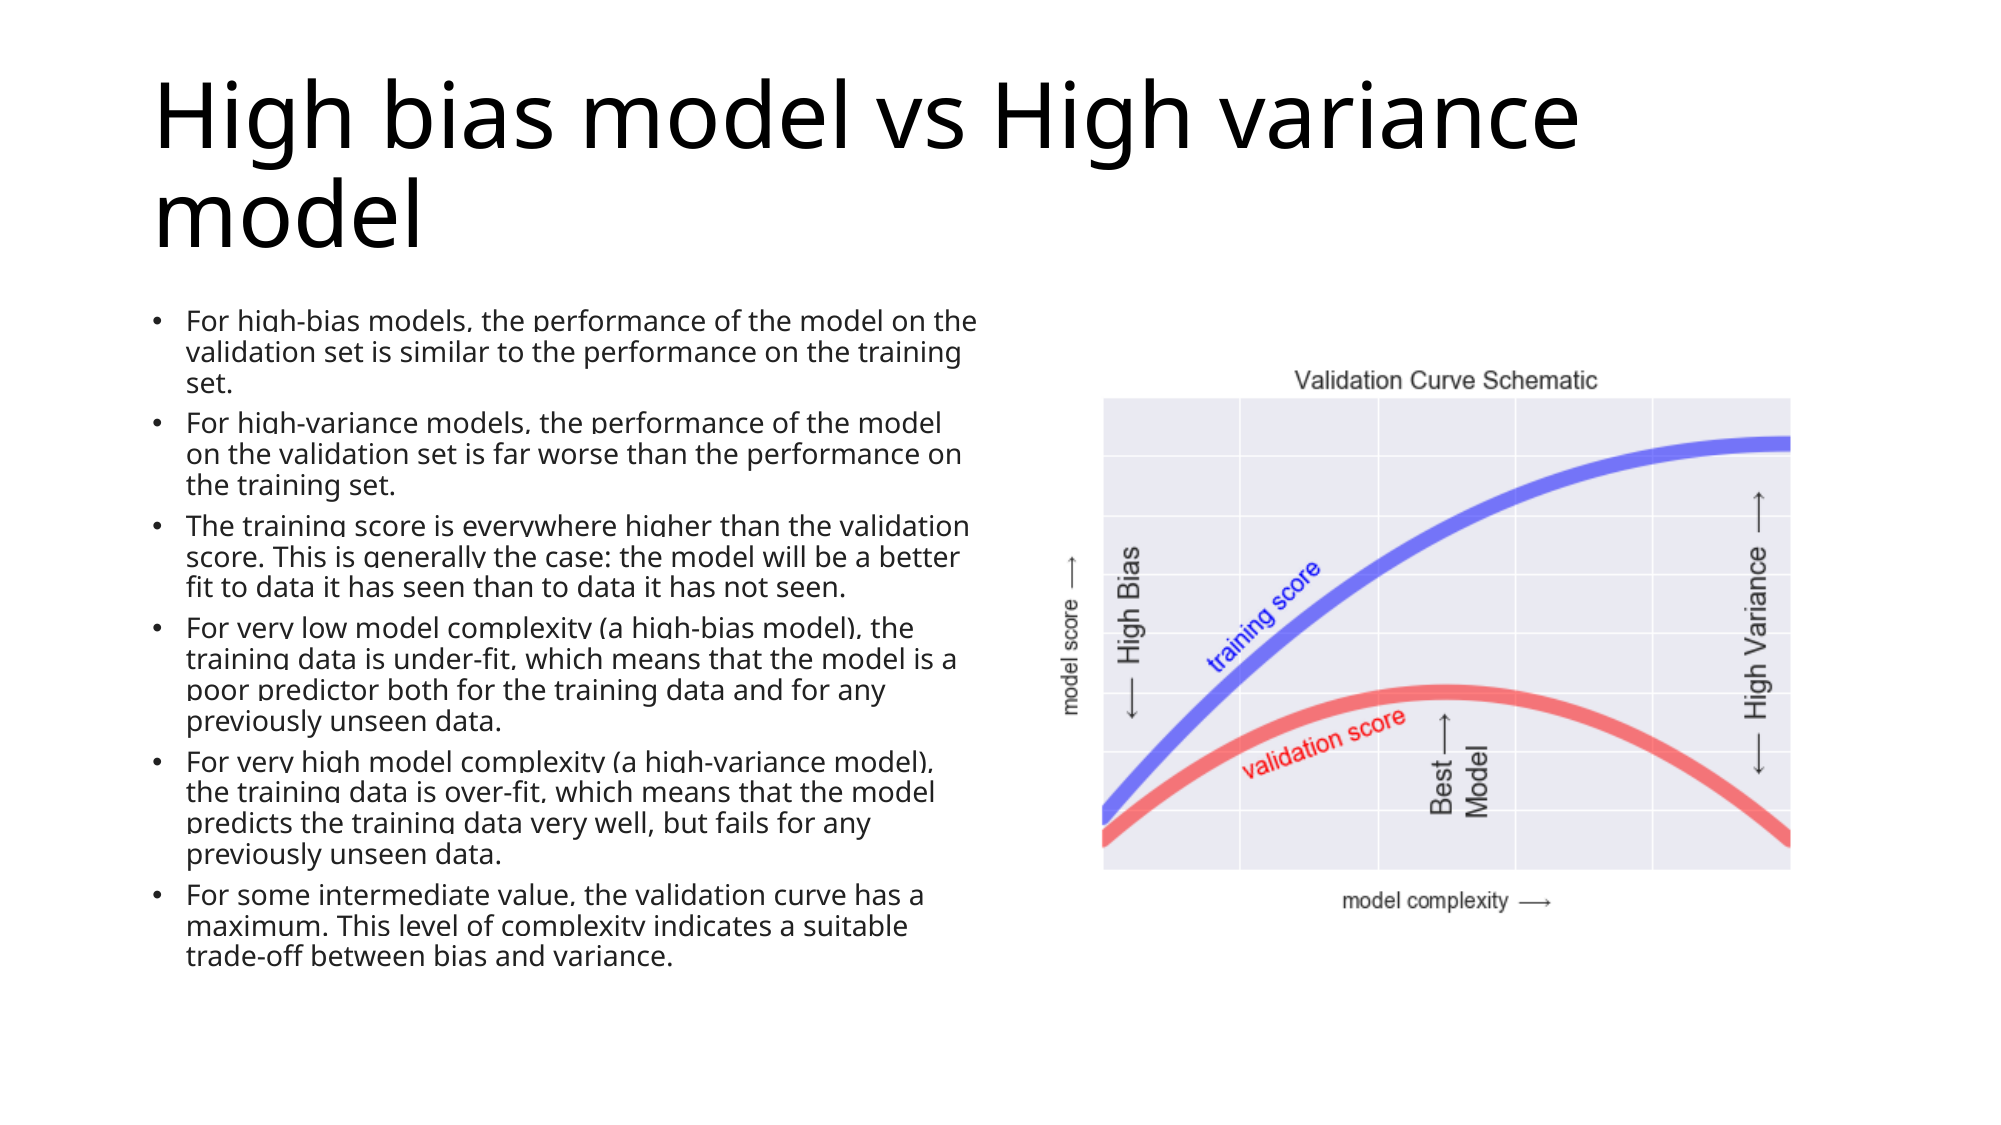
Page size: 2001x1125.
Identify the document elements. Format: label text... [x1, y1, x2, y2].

picture [1049, 360, 1800, 928]
list For high-bias models, the performance of the model on the validation set is similar to the performance on the training set. For high-variance models, the performance of the model on the validation set is far worse than the performance on the training set. The training score is everywhere higher than the validation score. This is generally the case: the model will be a better fit to data it has seen than to data it has not seen. For very low model complexity (a high-bias model), the training data is under-fit, which means that the model is a poor predictor both for the training data and for any previously unseen data. For very high model complexity (a high-variance model), the training data is over-fit, which means that the model predicts the training data very well, but fails for any previously unseen data. For some intermediate value, the validation curve has a maximum. This level of complexity indicates a suitable trade-off between bias and variance. [137, 299, 996, 1014]
title High bias model vs High variance model [137, 59, 1863, 278]
